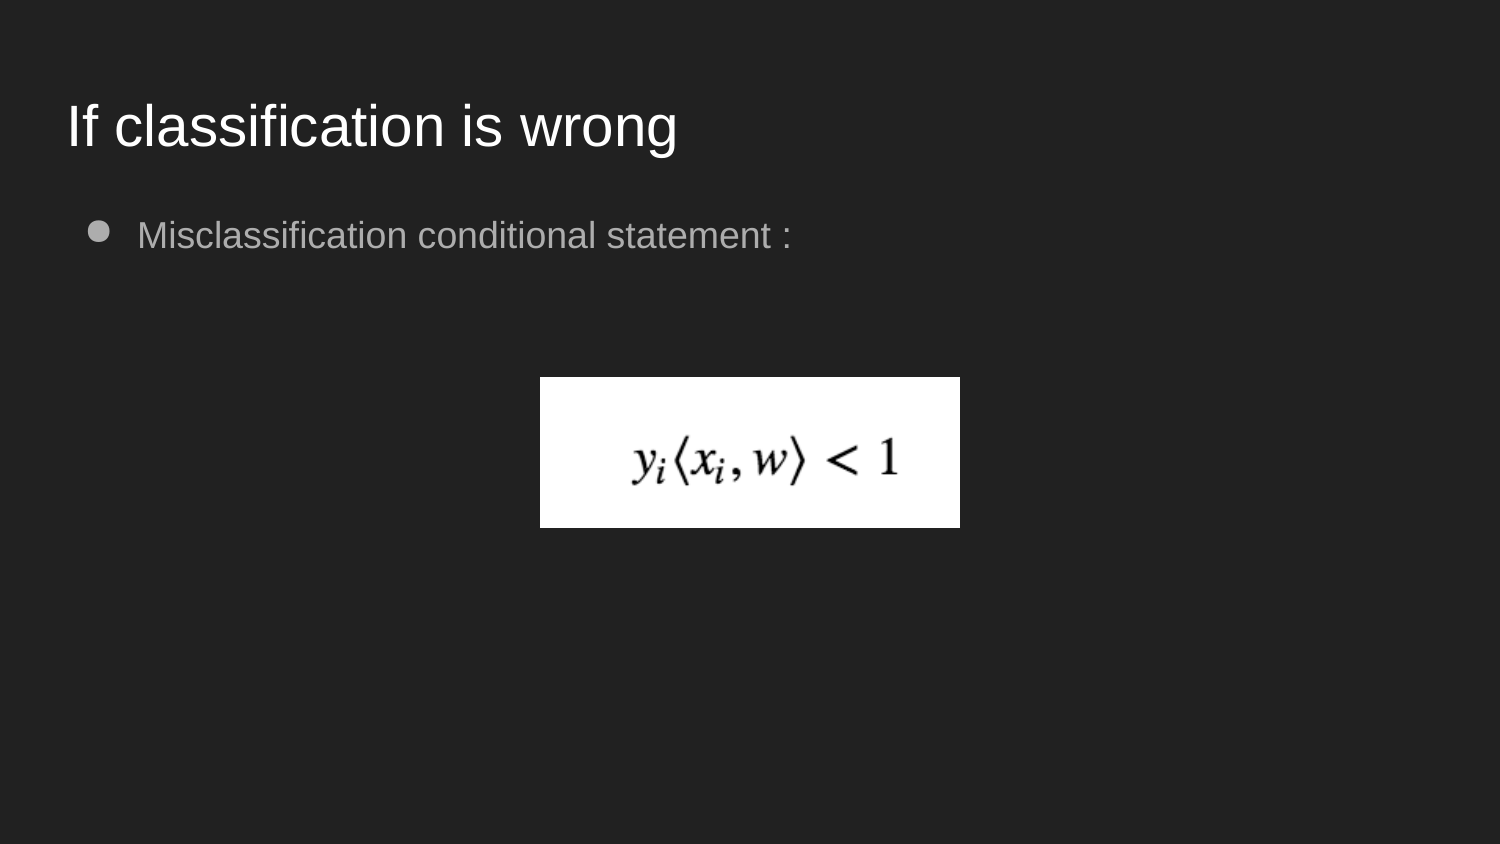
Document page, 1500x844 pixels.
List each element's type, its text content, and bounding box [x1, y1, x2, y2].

picture [540, 376, 960, 528]
list Misclassification conditional statement : [51, 189, 1449, 750]
title If classification is wrong [51, 72, 1449, 167]
